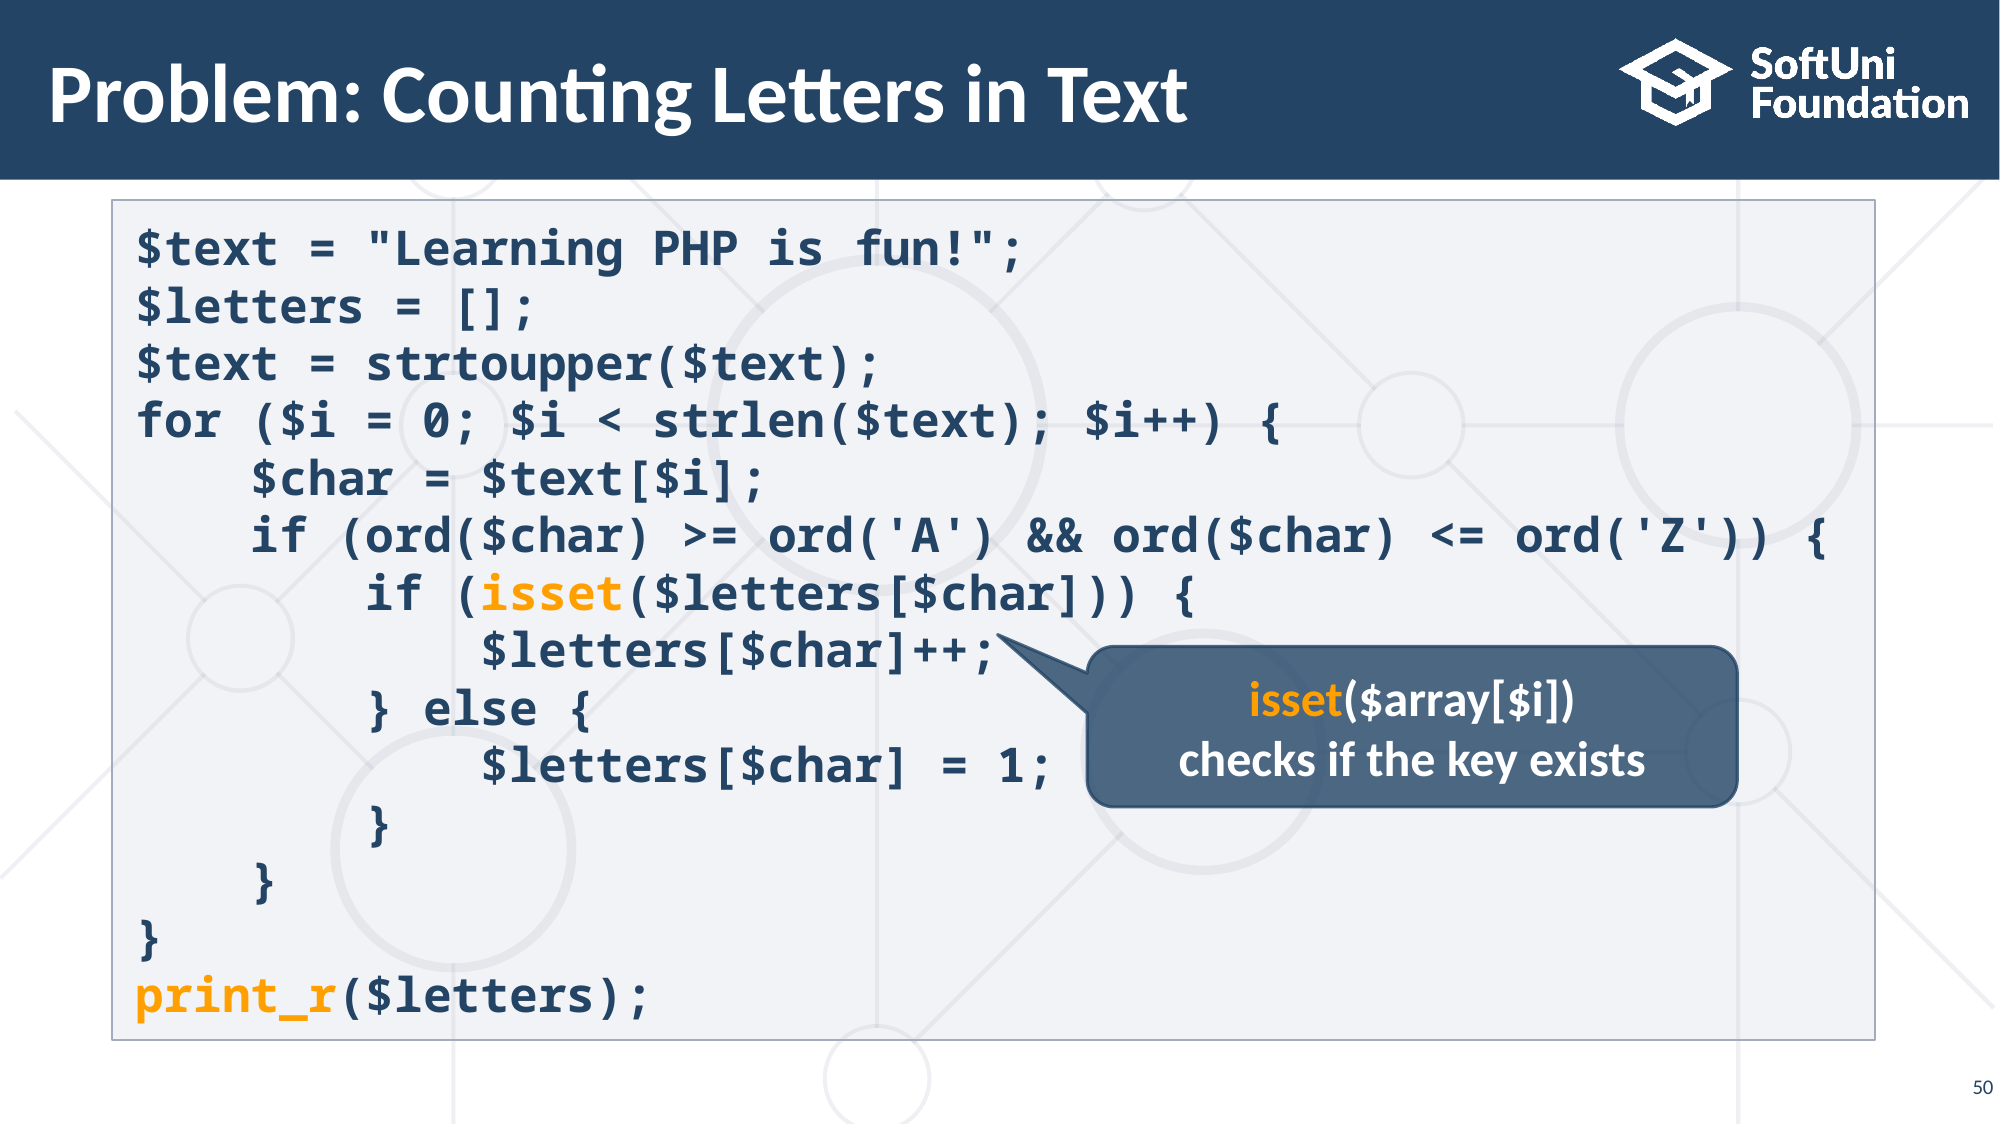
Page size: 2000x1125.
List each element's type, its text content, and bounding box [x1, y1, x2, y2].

slide_number 50 [1929, 1070, 2000, 1103]
title Problem: Counting Letters in Text [31, 16, 1591, 162]
text_box isset($array[$i]) checks if the key exists [995, 632, 1740, 810]
picture [1618, 38, 1968, 126]
text_box $text = "Learning PHP is fun!"; $letters = []; $text = strtoupper($text); for ($i = 0; $i < strlen($text); $i++) { $char = $text[$i]; if (ord($char) >= ord('A') && ord($char) <= ord('Z')) { if (isset($letters[$char])) { $letters[$char]++; } else { $letters[$char] = 1; } } } print_r($letters); [112, 199, 1875, 1040]
